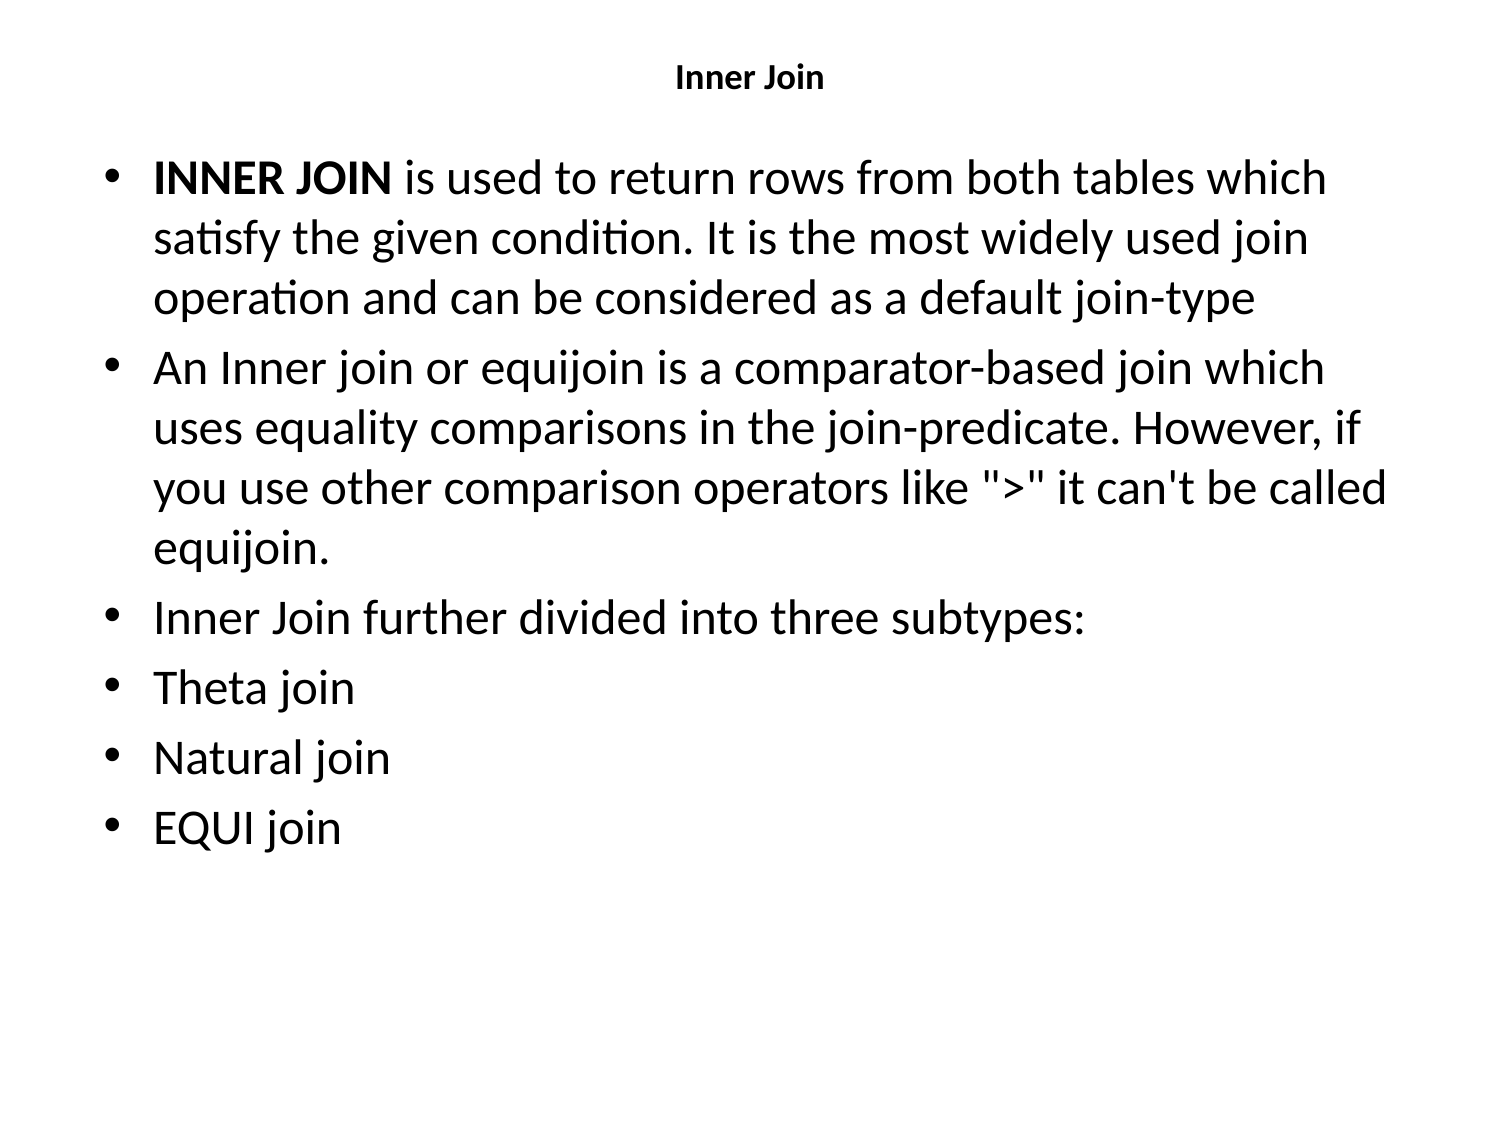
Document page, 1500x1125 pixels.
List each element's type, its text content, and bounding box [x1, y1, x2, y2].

title Inner Join [75, 45, 1425, 149]
list INNER JOIN is used to return rows from both tables which satisfy the given condition. It is the most widely used join operation and can be considered as a default join-type An Inner join or equijoin is a comparator-based join which uses equality comparisons in the join-predicate. However, if you use other comparison operators like ">" it can't be called equijoin. Inner Join further divided into three subtypes: Theta join Natural join EQUI join [88, 137, 1439, 880]
